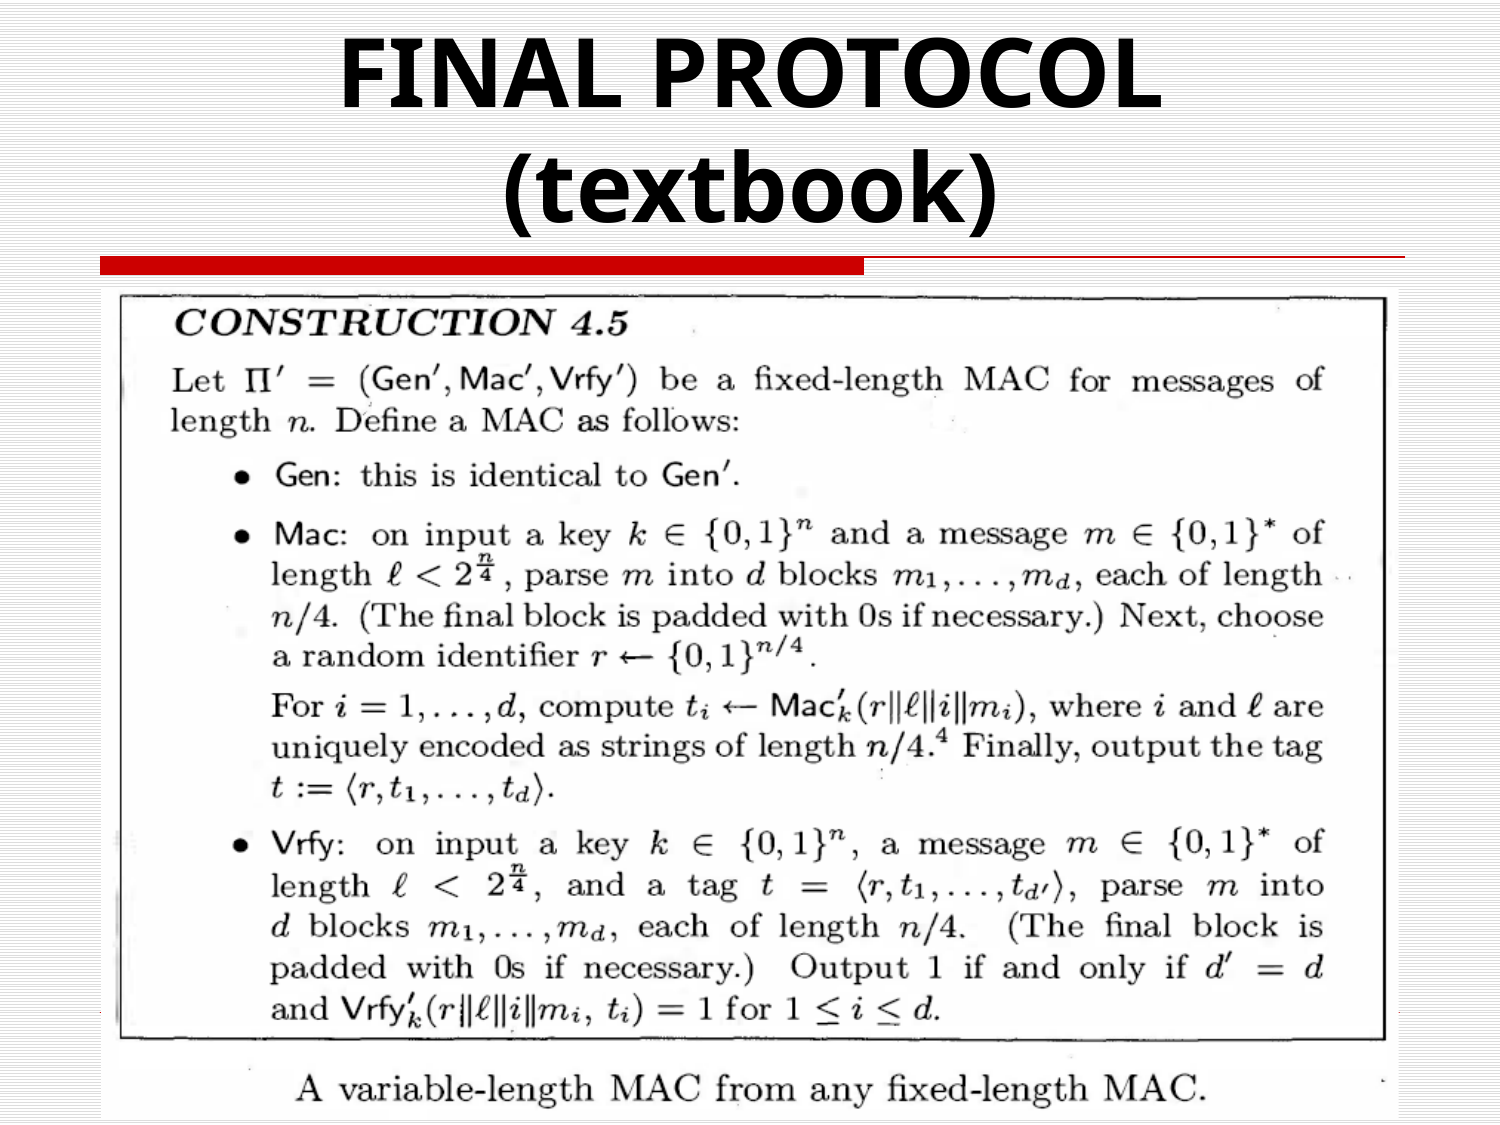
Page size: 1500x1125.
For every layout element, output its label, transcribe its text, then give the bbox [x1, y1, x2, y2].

title FINAL PROTOCOL (textbook) [94, 50, 1407, 250]
picture [100, 287, 1399, 1120]
